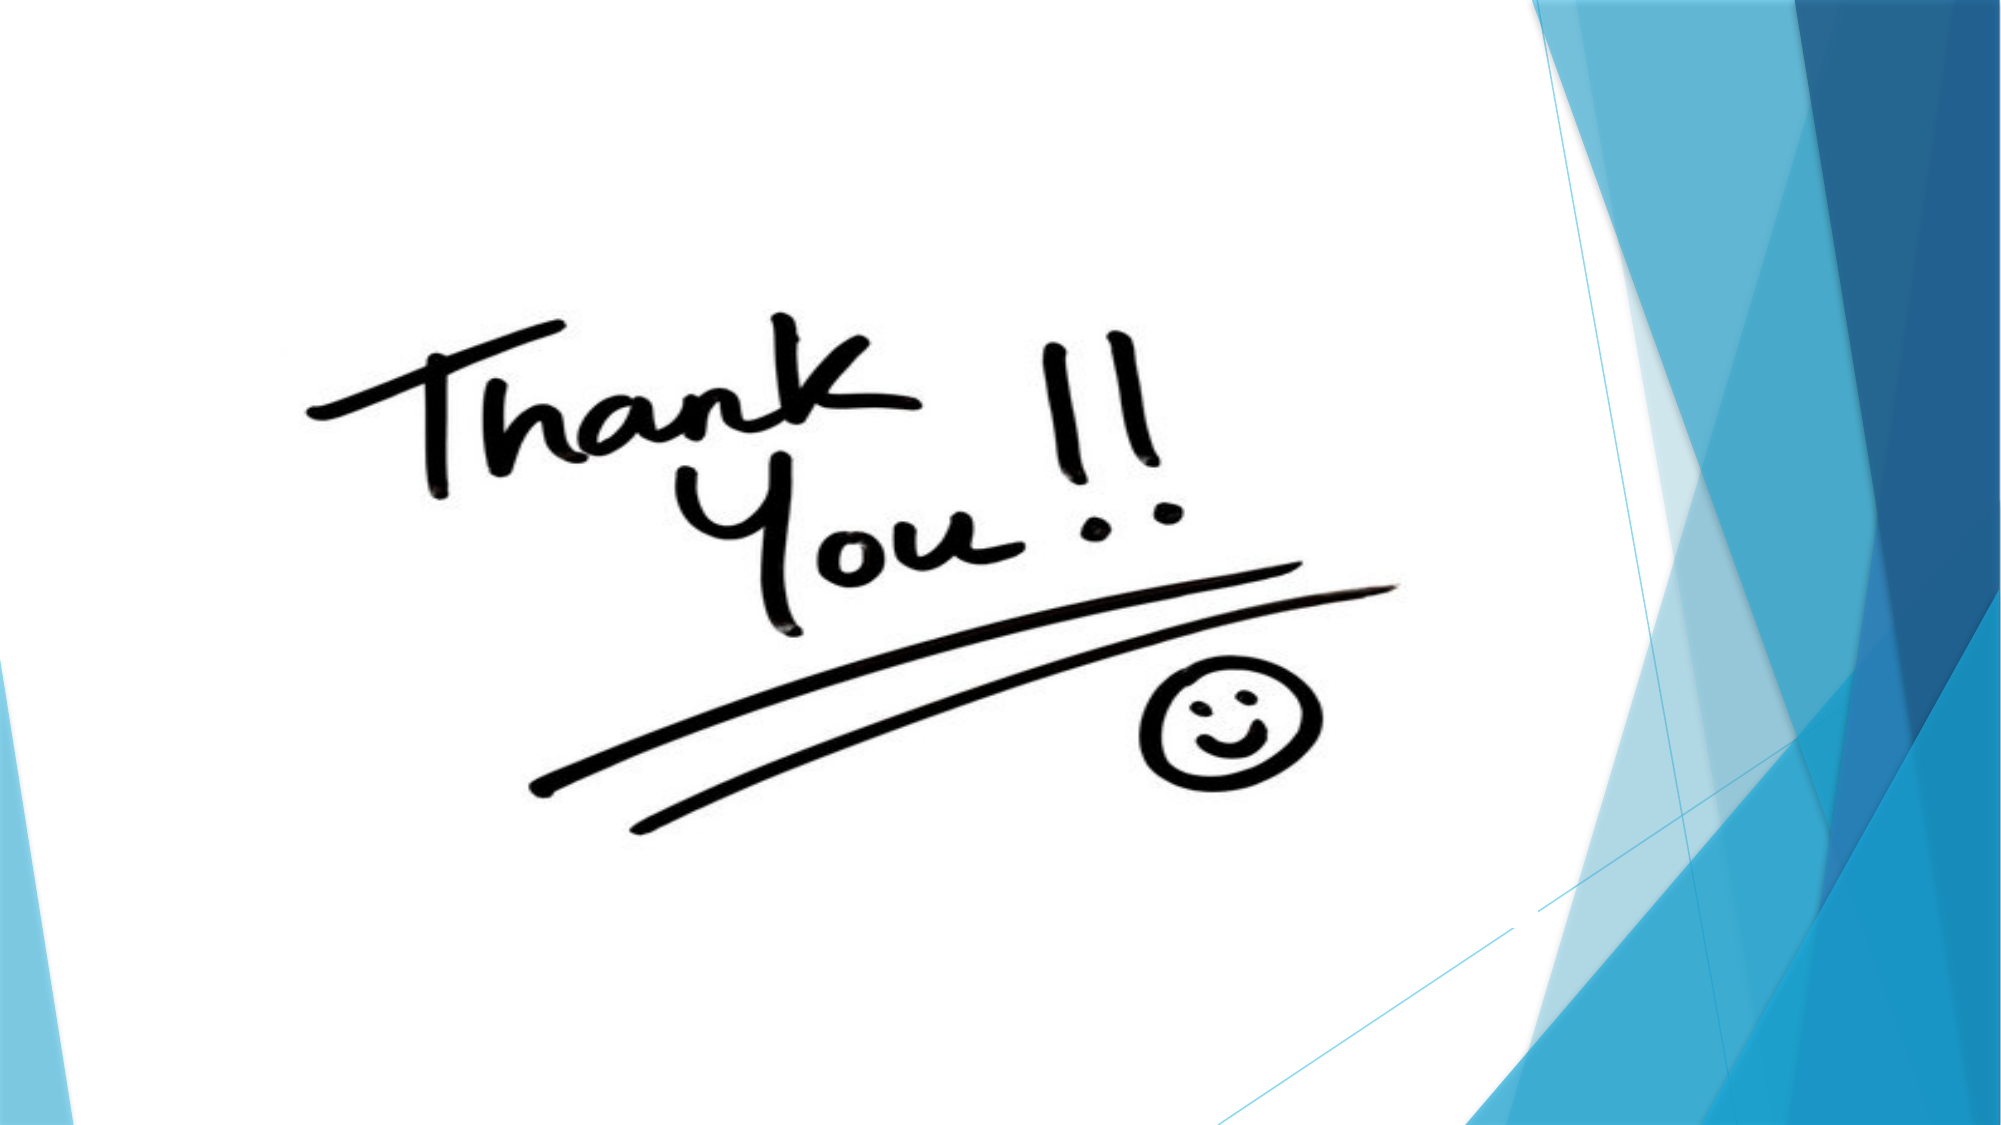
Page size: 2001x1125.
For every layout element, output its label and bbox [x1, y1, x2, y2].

picture [178, 231, 1538, 928]
